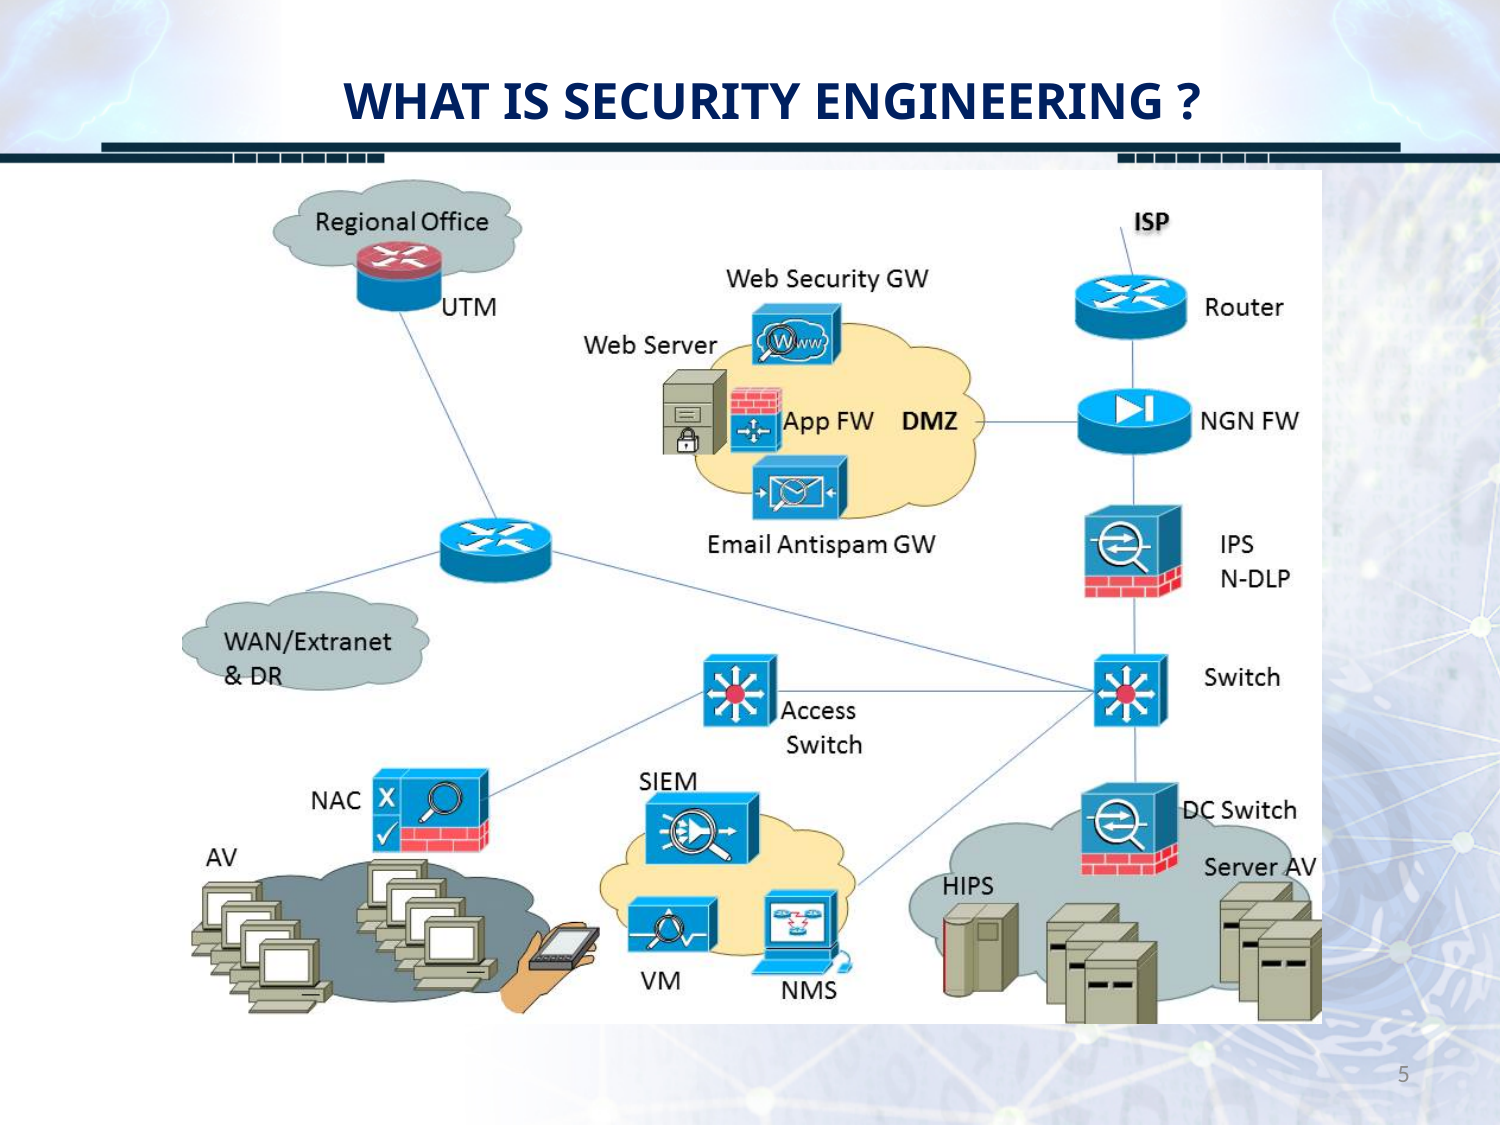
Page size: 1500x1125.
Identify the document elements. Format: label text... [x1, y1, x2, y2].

picture [0, 0, 1500, 1125]
slide_number 5 [1074, 1042, 1425, 1103]
title WHAT IS SECURITY ENGINEERING ? [97, 25, 1448, 174]
